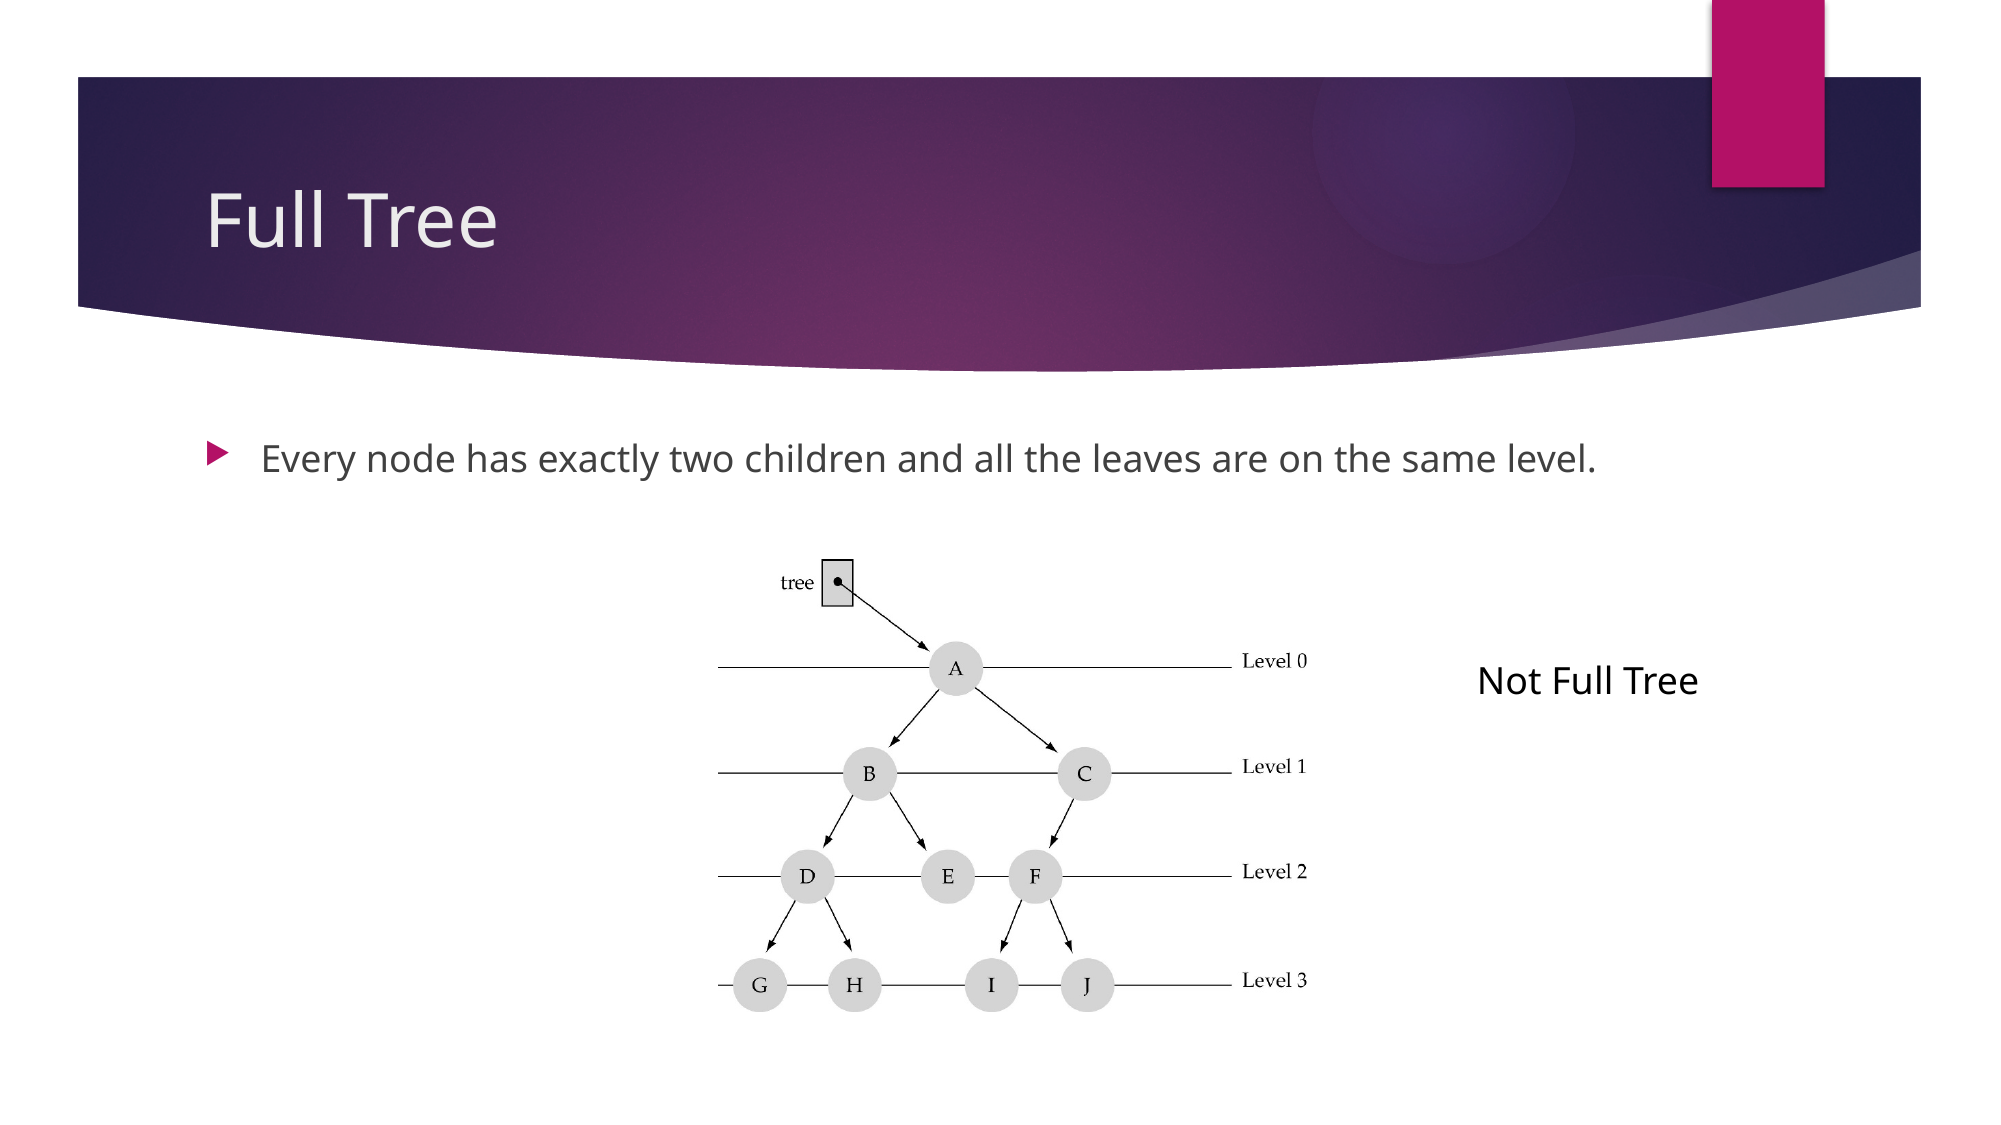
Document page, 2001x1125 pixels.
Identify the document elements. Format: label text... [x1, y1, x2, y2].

text_box Not Full Tree [1462, 649, 1775, 710]
title Full Tree [189, 159, 1627, 276]
picture [718, 559, 1307, 1012]
list Every node has exactly two children and all the leaves are on the same level. [189, 427, 1744, 988]
